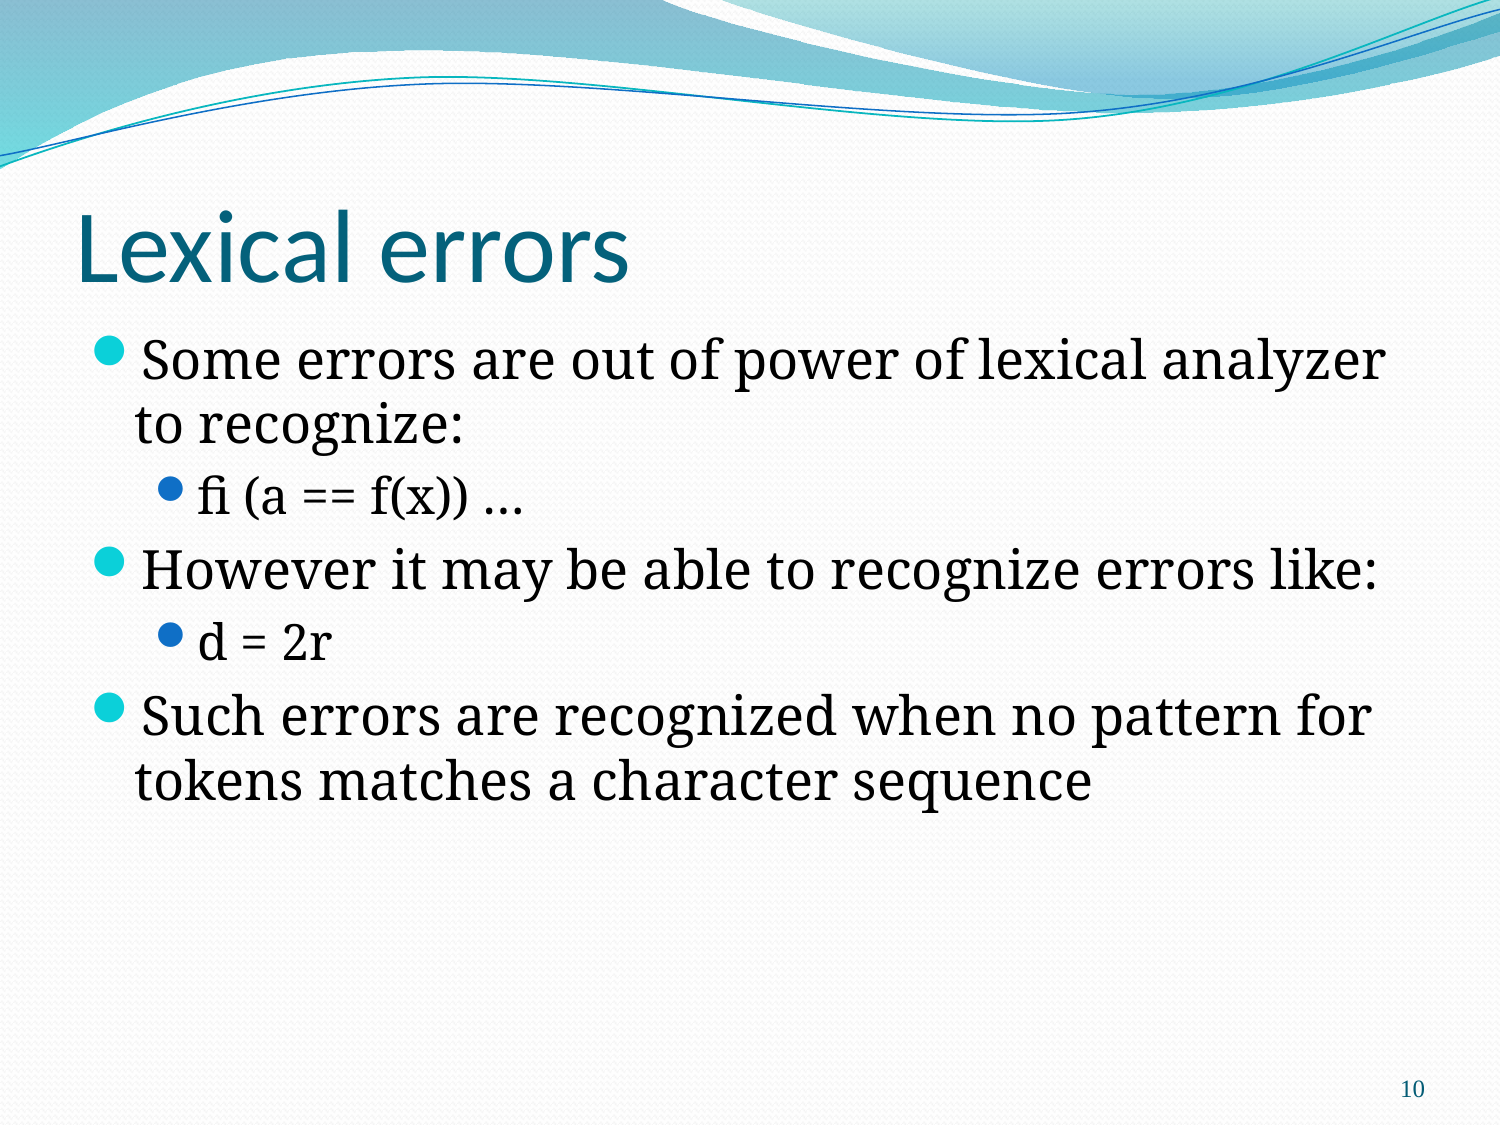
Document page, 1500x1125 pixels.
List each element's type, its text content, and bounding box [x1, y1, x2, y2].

slide_number 10 [1299, 1042, 1425, 1103]
title Lexical errors [75, 115, 1425, 304]
list Some errors are out of power of lexical analyzer to recognize: fi (a == f(x)) … However it may be able to recognize errors like: d = 2r Such errors are recognized when no pattern for tokens matches a character sequence [75, 317, 1425, 1038]
